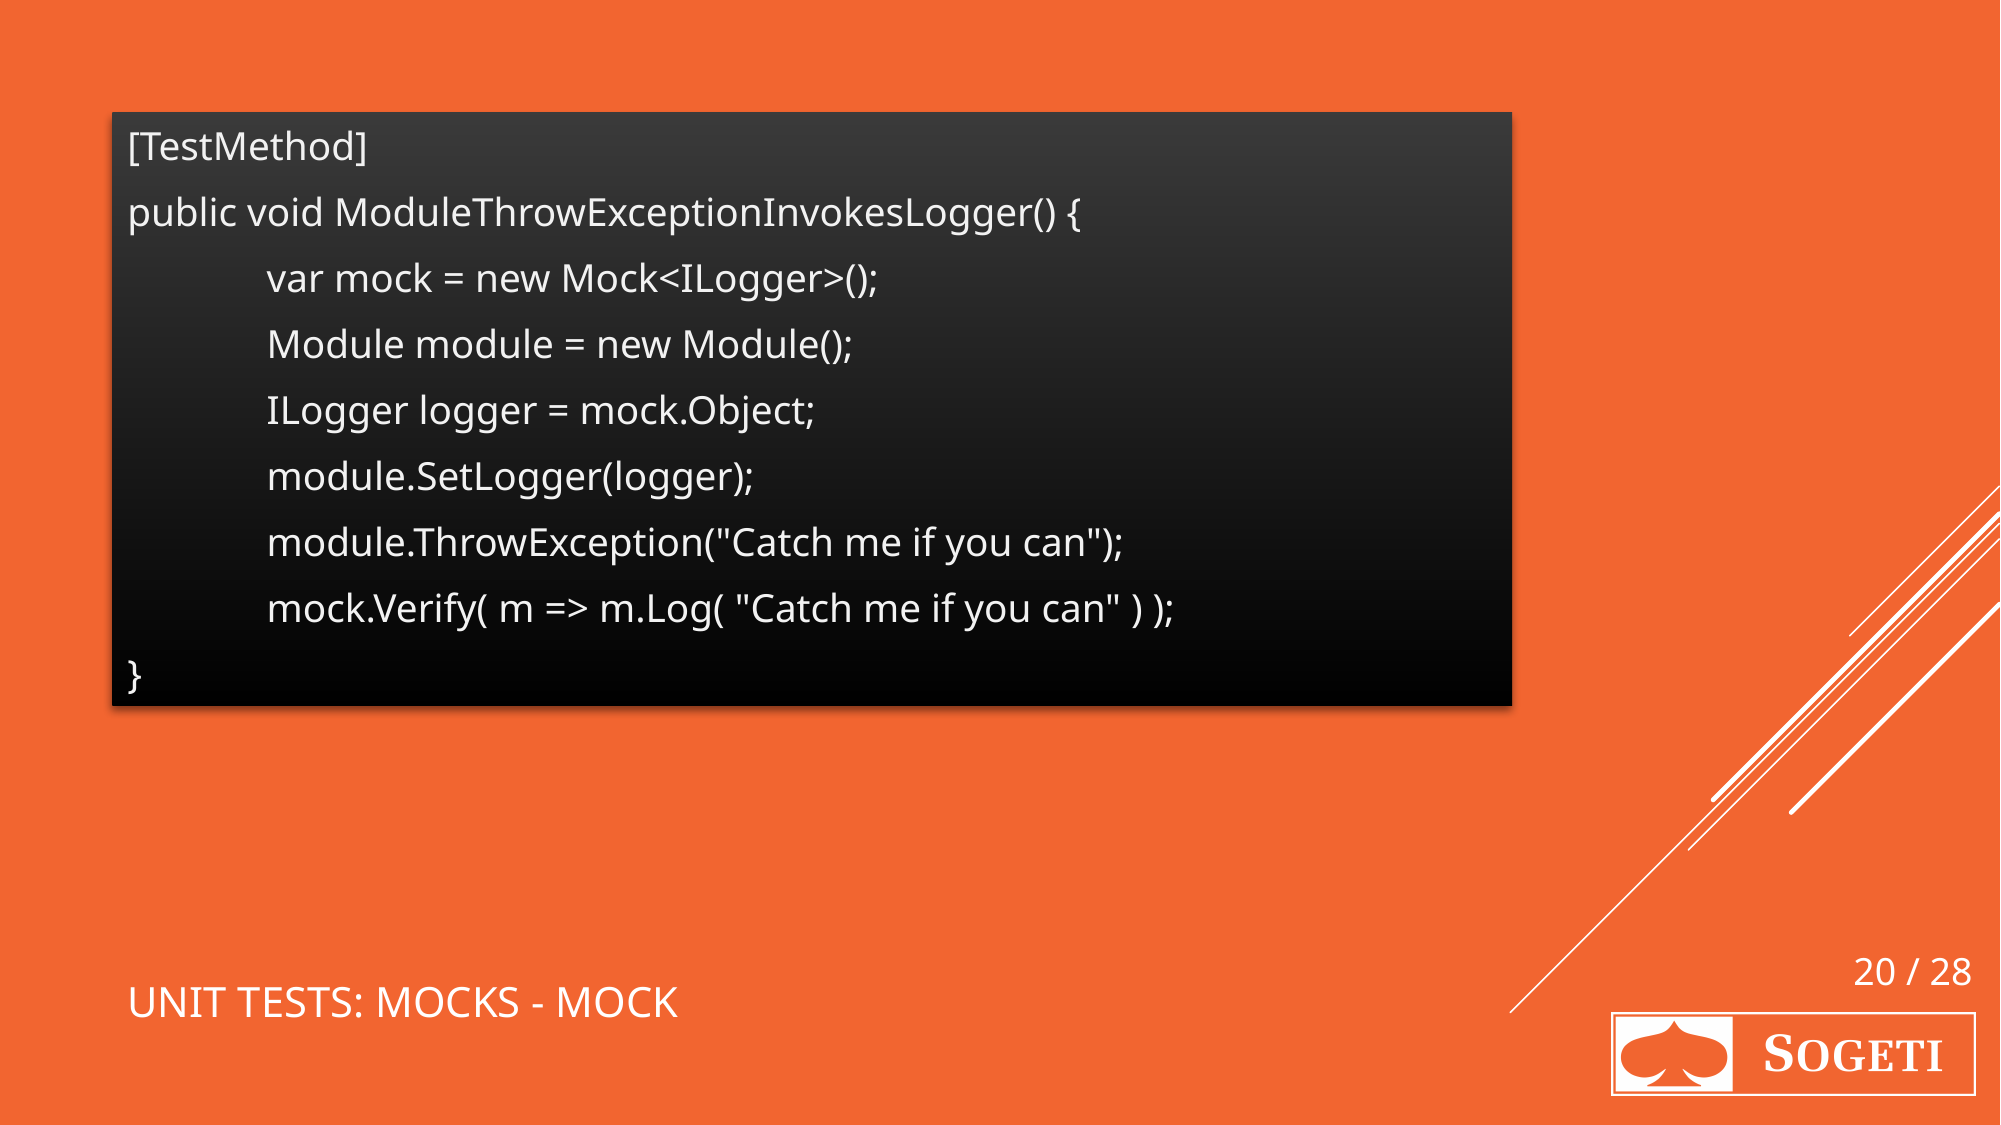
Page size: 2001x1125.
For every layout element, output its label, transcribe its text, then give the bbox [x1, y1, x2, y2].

title Unit tests: Mocks - Mock [112, 876, 1513, 1124]
picture [1611, 1012, 1976, 1096]
list [TestMethod] public void ModuleThrowExceptionInvokesLogger() { var mock = new Mock<ILogger>(); Module module = new Module(); ILogger logger = mock.Object; module.SetLogger(logger); module.ThrowException("Catch me if you can"); mock.Verify( m => m.Log( "Catch me if you can" ) ); } [112, 112, 1513, 706]
